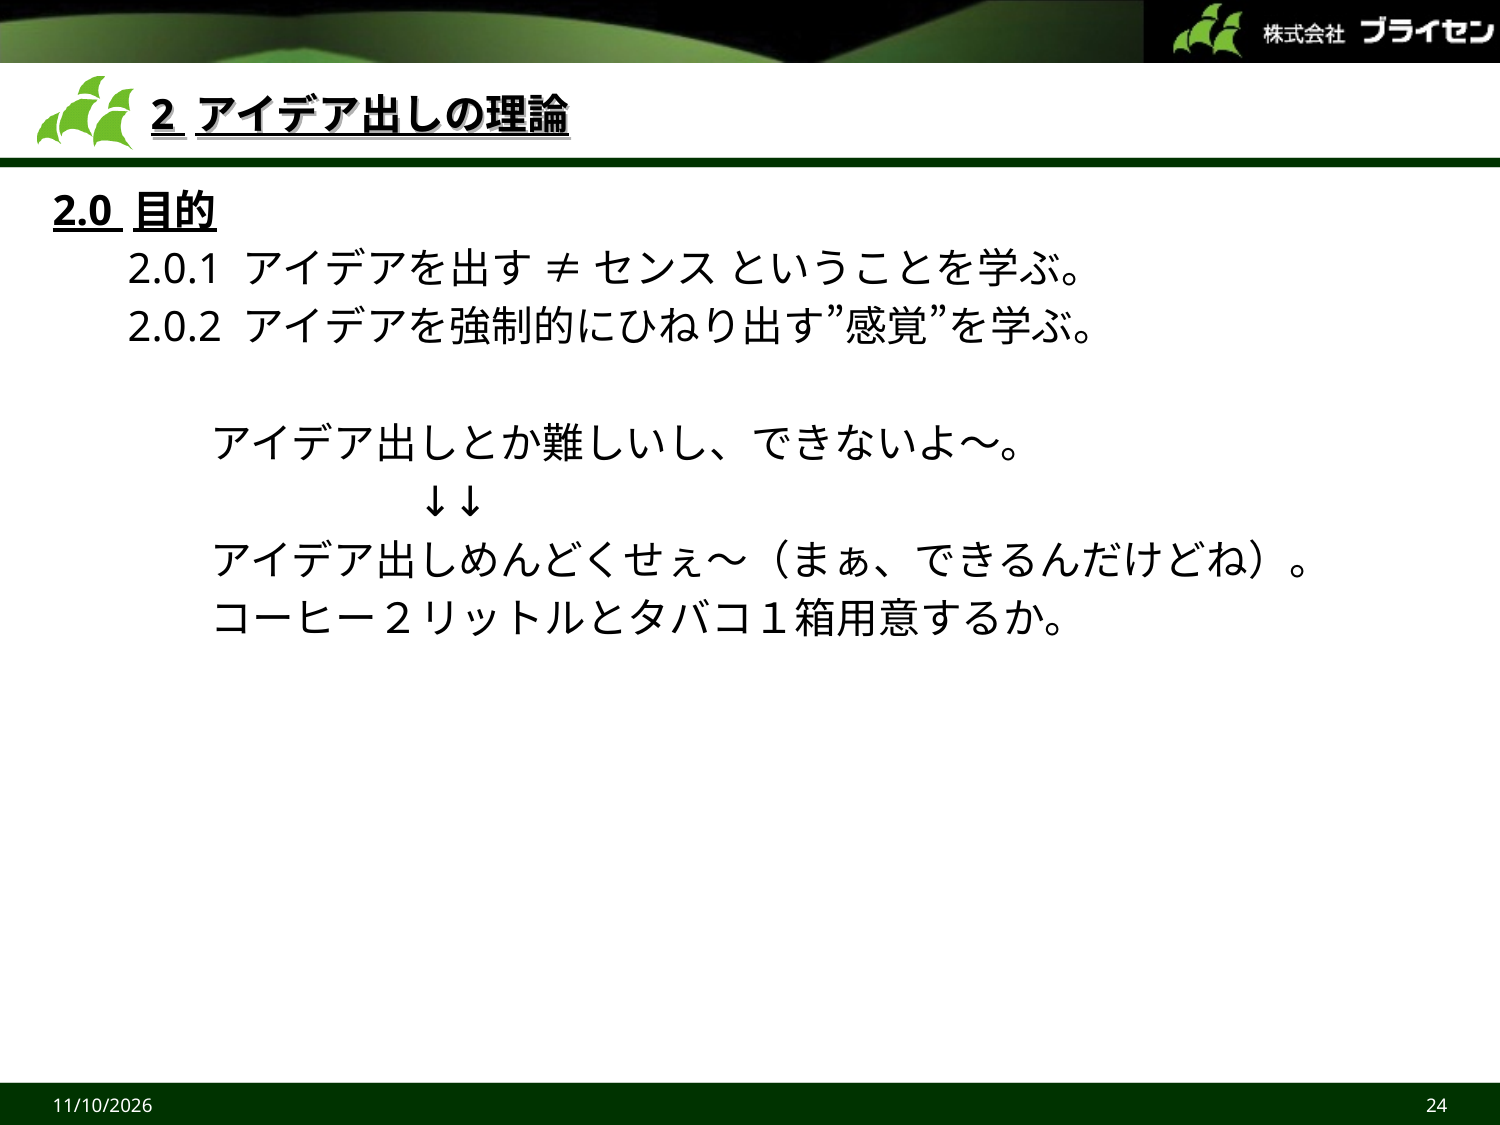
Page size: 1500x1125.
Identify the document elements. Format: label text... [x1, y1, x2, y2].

slide_number 24 [1149, 1088, 1463, 1125]
list 2.0 目的 2.0.1 アイデアを出す ≠ センス ということを学ぶ。 2.0.2 アイデアを強制的にひねり出す”感覚”を学ぶ。 アイデア出しとか難しいし、できないよ～。 ↓↓ アイデア出しめんどくせぇ～（まぁ、できるんだけどね）。 コーヒー２リットルとタバコ１箱用意するか。 [37, 176, 1463, 1080]
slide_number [37, 1088, 351, 1125]
picture [37, 76, 134, 150]
picture [0, 0, 1500, 63]
title 2 アイデア出しの理論 [135, 75, 1469, 151]
